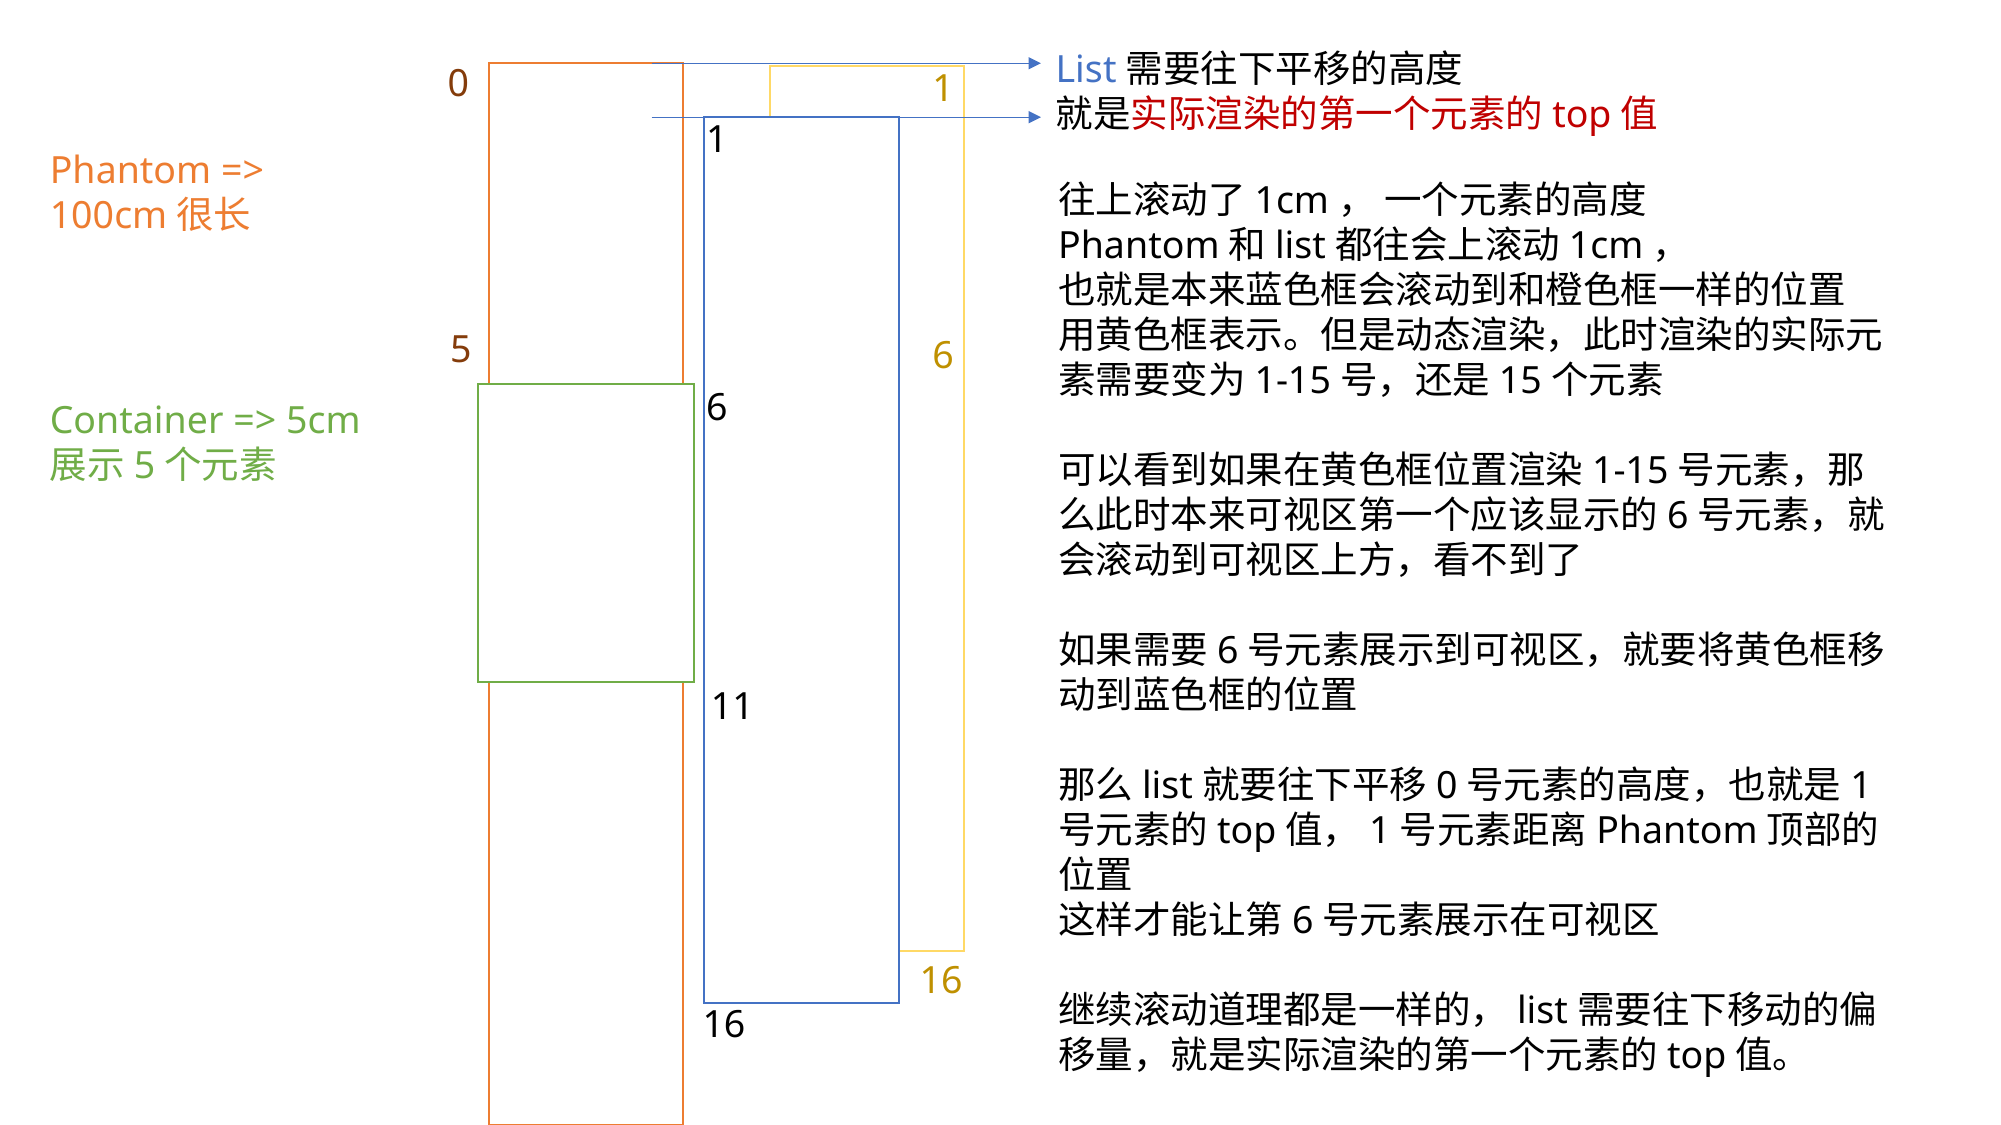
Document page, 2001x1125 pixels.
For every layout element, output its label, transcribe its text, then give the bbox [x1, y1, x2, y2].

text_box 1 [691, 118, 761, 168]
text_box 6 [691, 375, 765, 435]
text_box List需要往下平移的高度 就是实际渲染的第一个元素的top值 [1040, 37, 1847, 143]
text_box Phantom => 100cm很长 [35, 138, 305, 243]
text_box 11 [696, 674, 769, 735]
text_box 0 [432, 51, 503, 112]
text_box [703, 118, 900, 1004]
text_box 往上滚动了1cm， 一个元素的高度 Phantom和list都往会上滚动1cm， 也就是本来蓝色框会滚动到和橙色框一样的位置 用黄色框表示。但是动态渲染，此时渲染的实际元素需要变为1-15号，还是15个元素 可以看到如果在黄色框位置渲染1-15号元素，那么此时本来可视区第一个应该显示的6号元素，就会滚动到可视区上方，看不到了 如果需要6号元素展示到可视区，就要将黄色框移动到蓝色框的位置 那么list就要往下平移0号元素的高度，也就是1号元素的top值，1号元素距离Phantom顶部的位置 这样才能让第6号元素展示在可视区 继续滚动道理都是一样的，list需要往下移动的偏移量，就是实际渲染的第一个元素的top值。 [1043, 168, 1909, 1084]
text_box [900, 118, 965, 952]
text_box [488, 683, 684, 1125]
text_box 1 [691, 108, 761, 117]
text_box [769, 65, 917, 117]
text_box 16 [904, 948, 978, 1008]
text_box 16 [687, 992, 761, 1053]
text_box Container => 5cm 展示5个元素 [35, 388, 382, 494]
text_box 1 [917, 56, 987, 63]
text_box [488, 62, 684, 383]
text_box 1 [917, 64, 987, 117]
text_box 5 [435, 318, 508, 378]
text_box 6 [917, 323, 991, 384]
text_box [477, 383, 695, 683]
